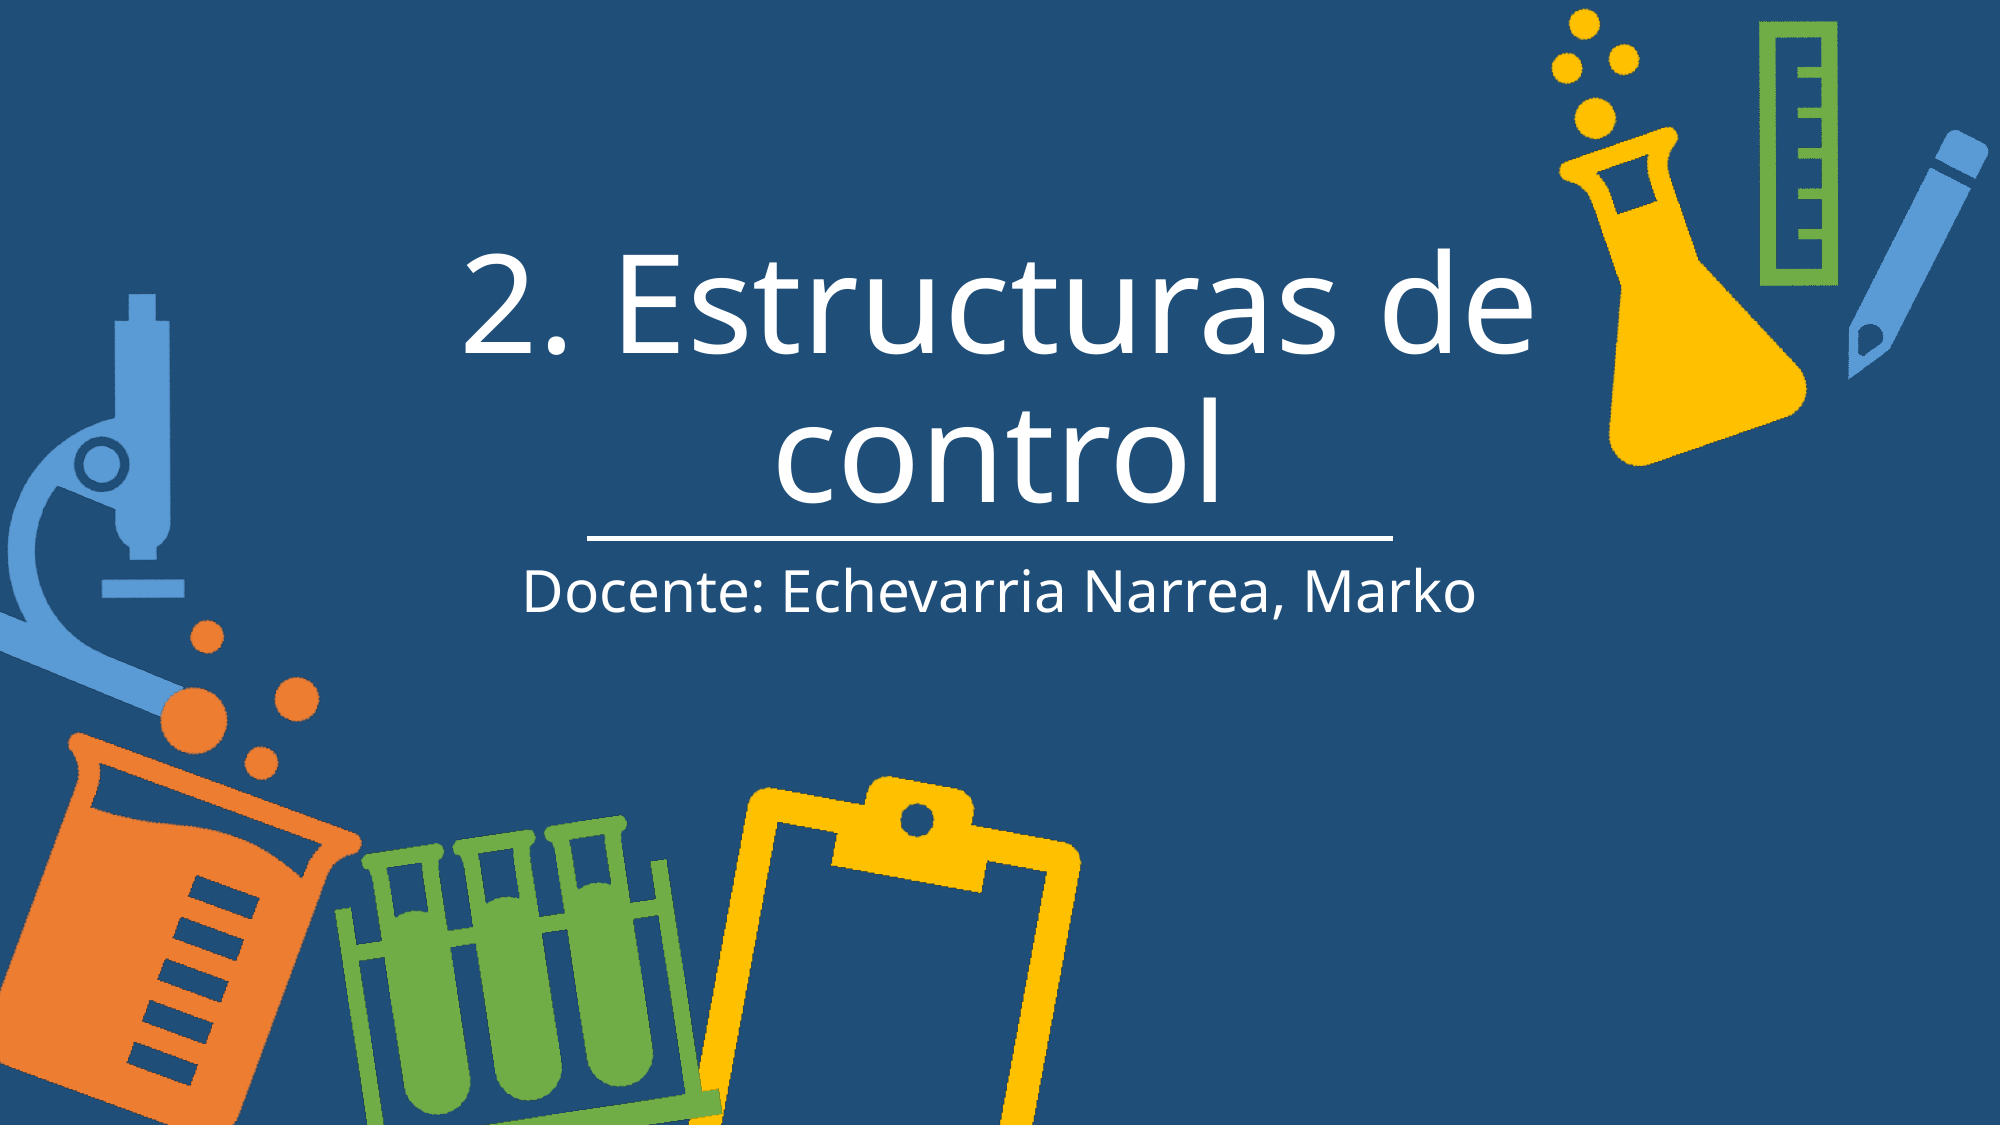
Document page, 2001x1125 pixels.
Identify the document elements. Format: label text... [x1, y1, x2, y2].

picture [1360, 0, 2001, 487]
title 2. Estructuras de control [351, 65, 1649, 540]
subtitle Docente: Echevarria Narrea, Marko [407, 554, 1593, 826]
picture [0, 207, 1183, 1125]
